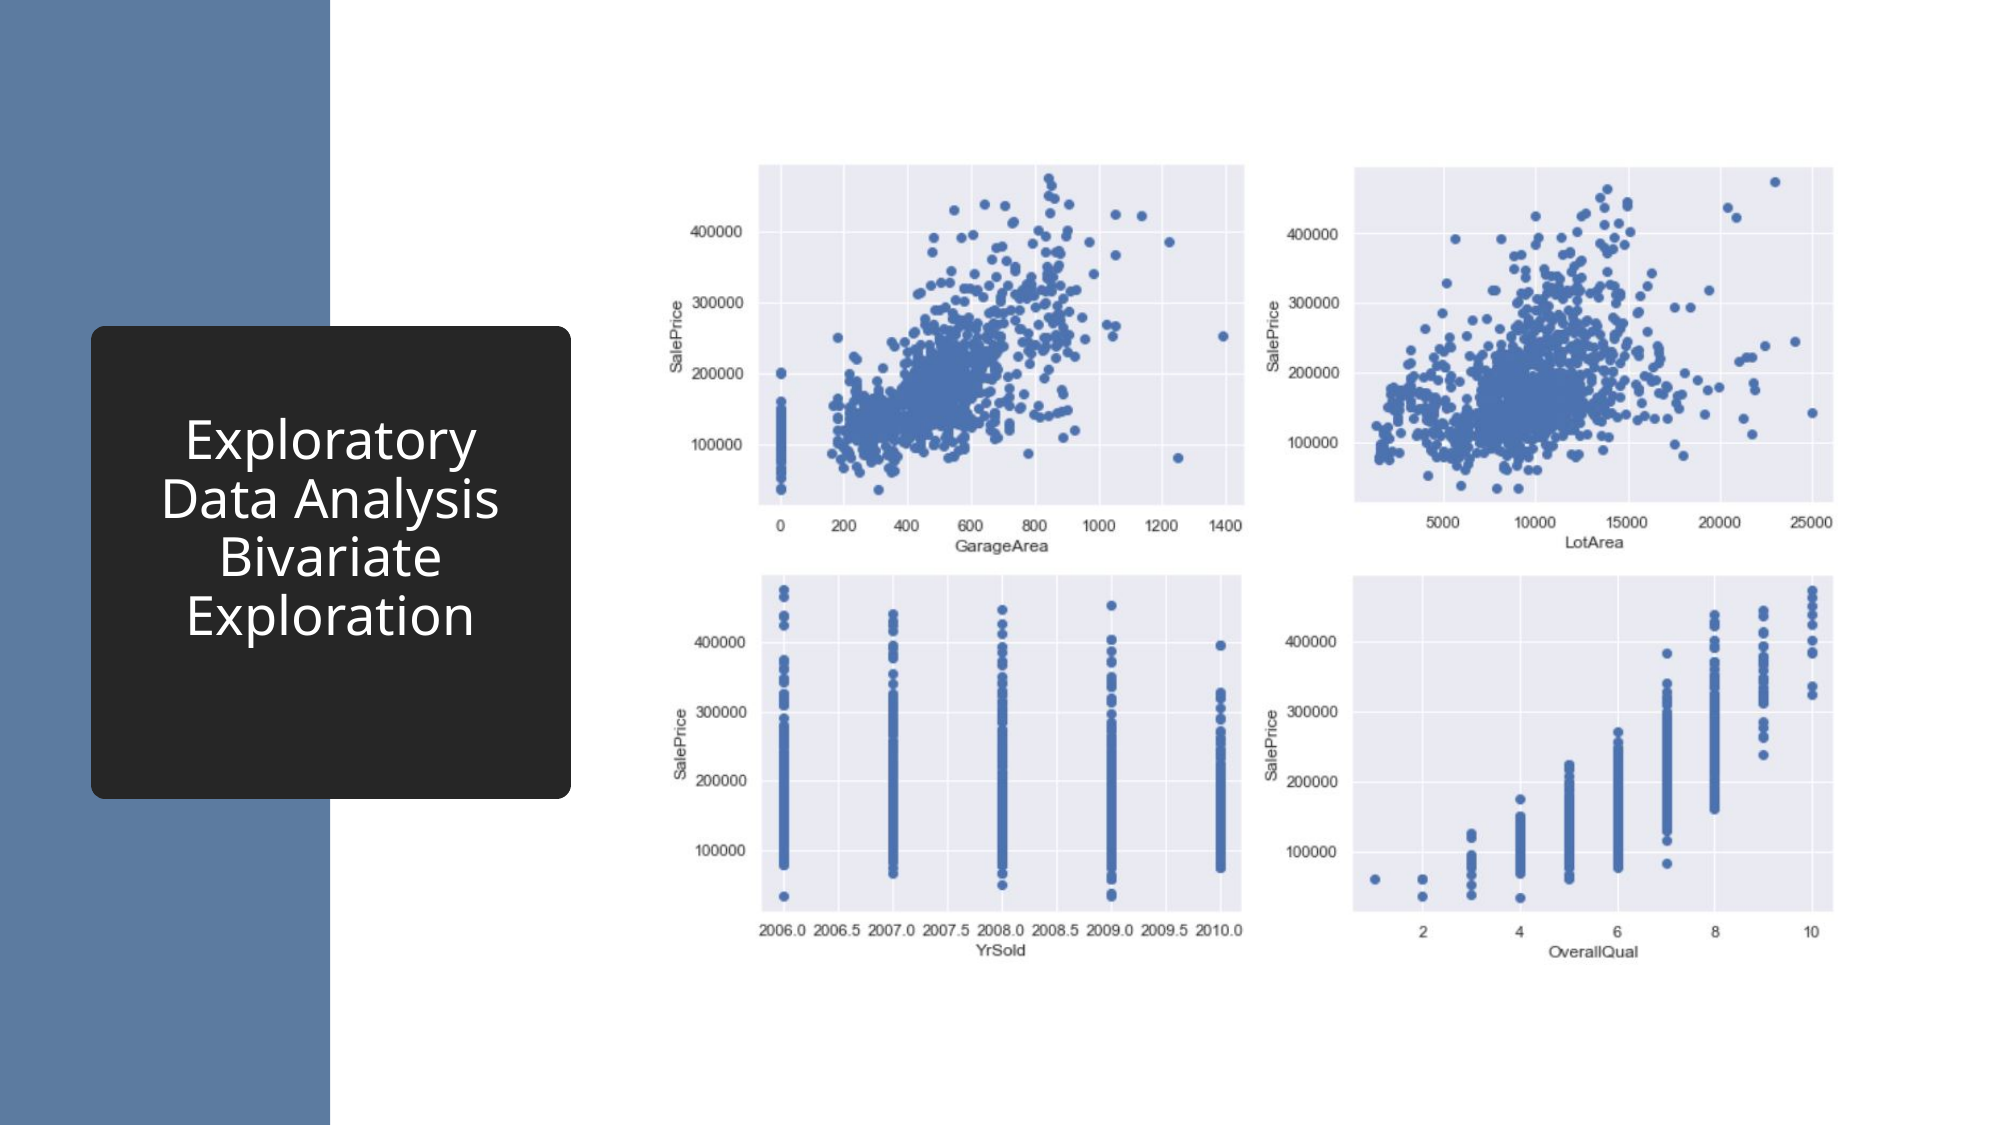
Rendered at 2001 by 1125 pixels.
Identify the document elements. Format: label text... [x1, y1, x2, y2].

picture [1254, 567, 1842, 965]
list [1259, 159, 1842, 558]
picture [662, 159, 1250, 558]
text_box [331, 0, 2000, 1125]
text_box [0, 0, 331, 1125]
title Exploratory Data Analysis Bivariate Exploration [105, 340, 557, 785]
picture [662, 567, 1246, 965]
